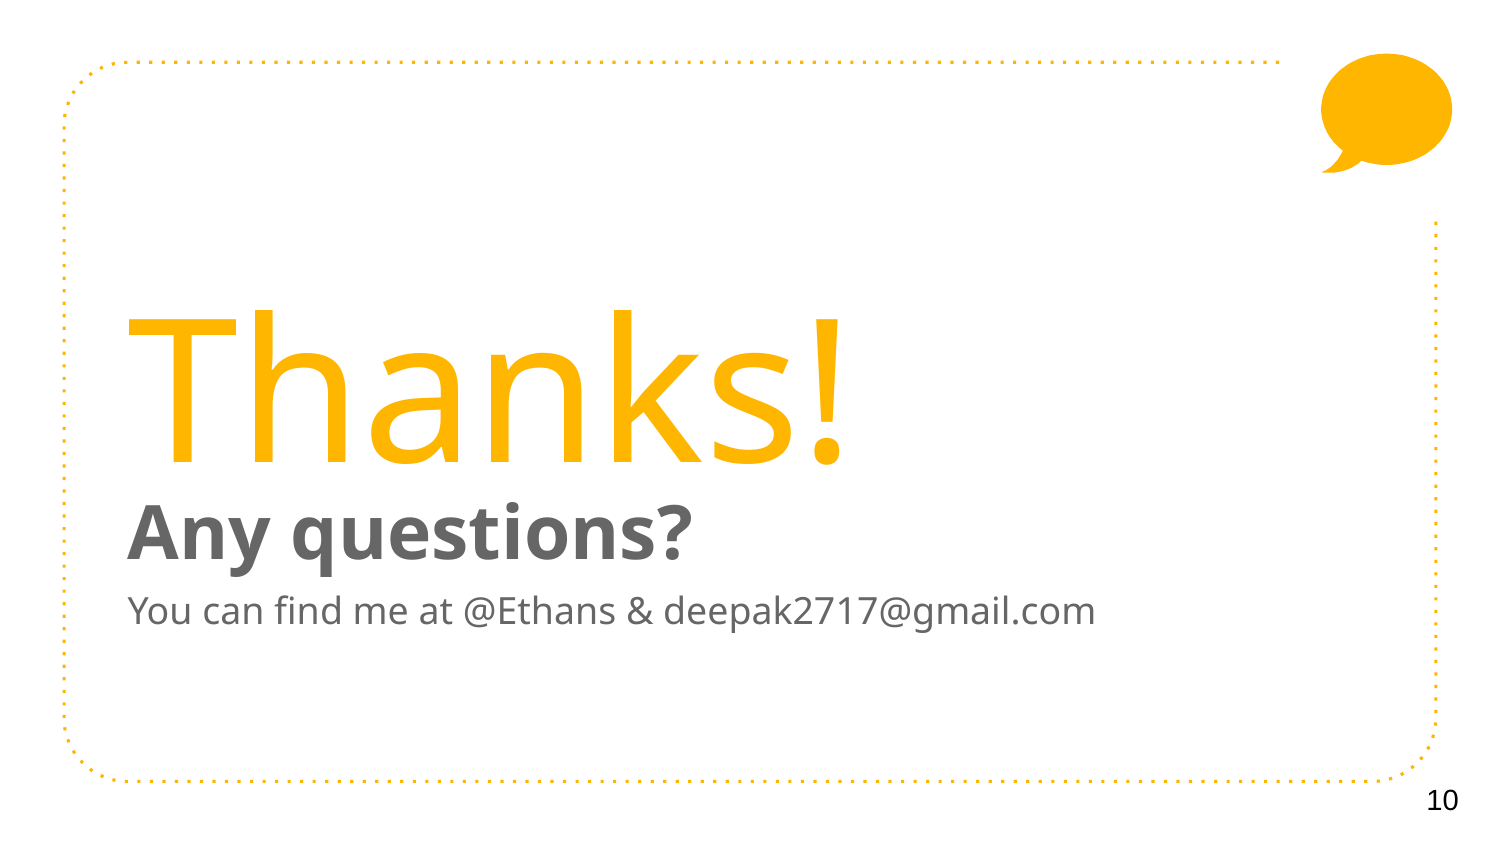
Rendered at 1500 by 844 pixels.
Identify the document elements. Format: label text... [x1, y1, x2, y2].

title Thanks! [112, 247, 1195, 438]
subtitle Any questions? You can find me at @Ethans & deepak2717@gmail.com [112, 469, 1195, 786]
text_box [1321, 53, 1453, 173]
slide_number 10 [1411, 753, 1500, 844]
